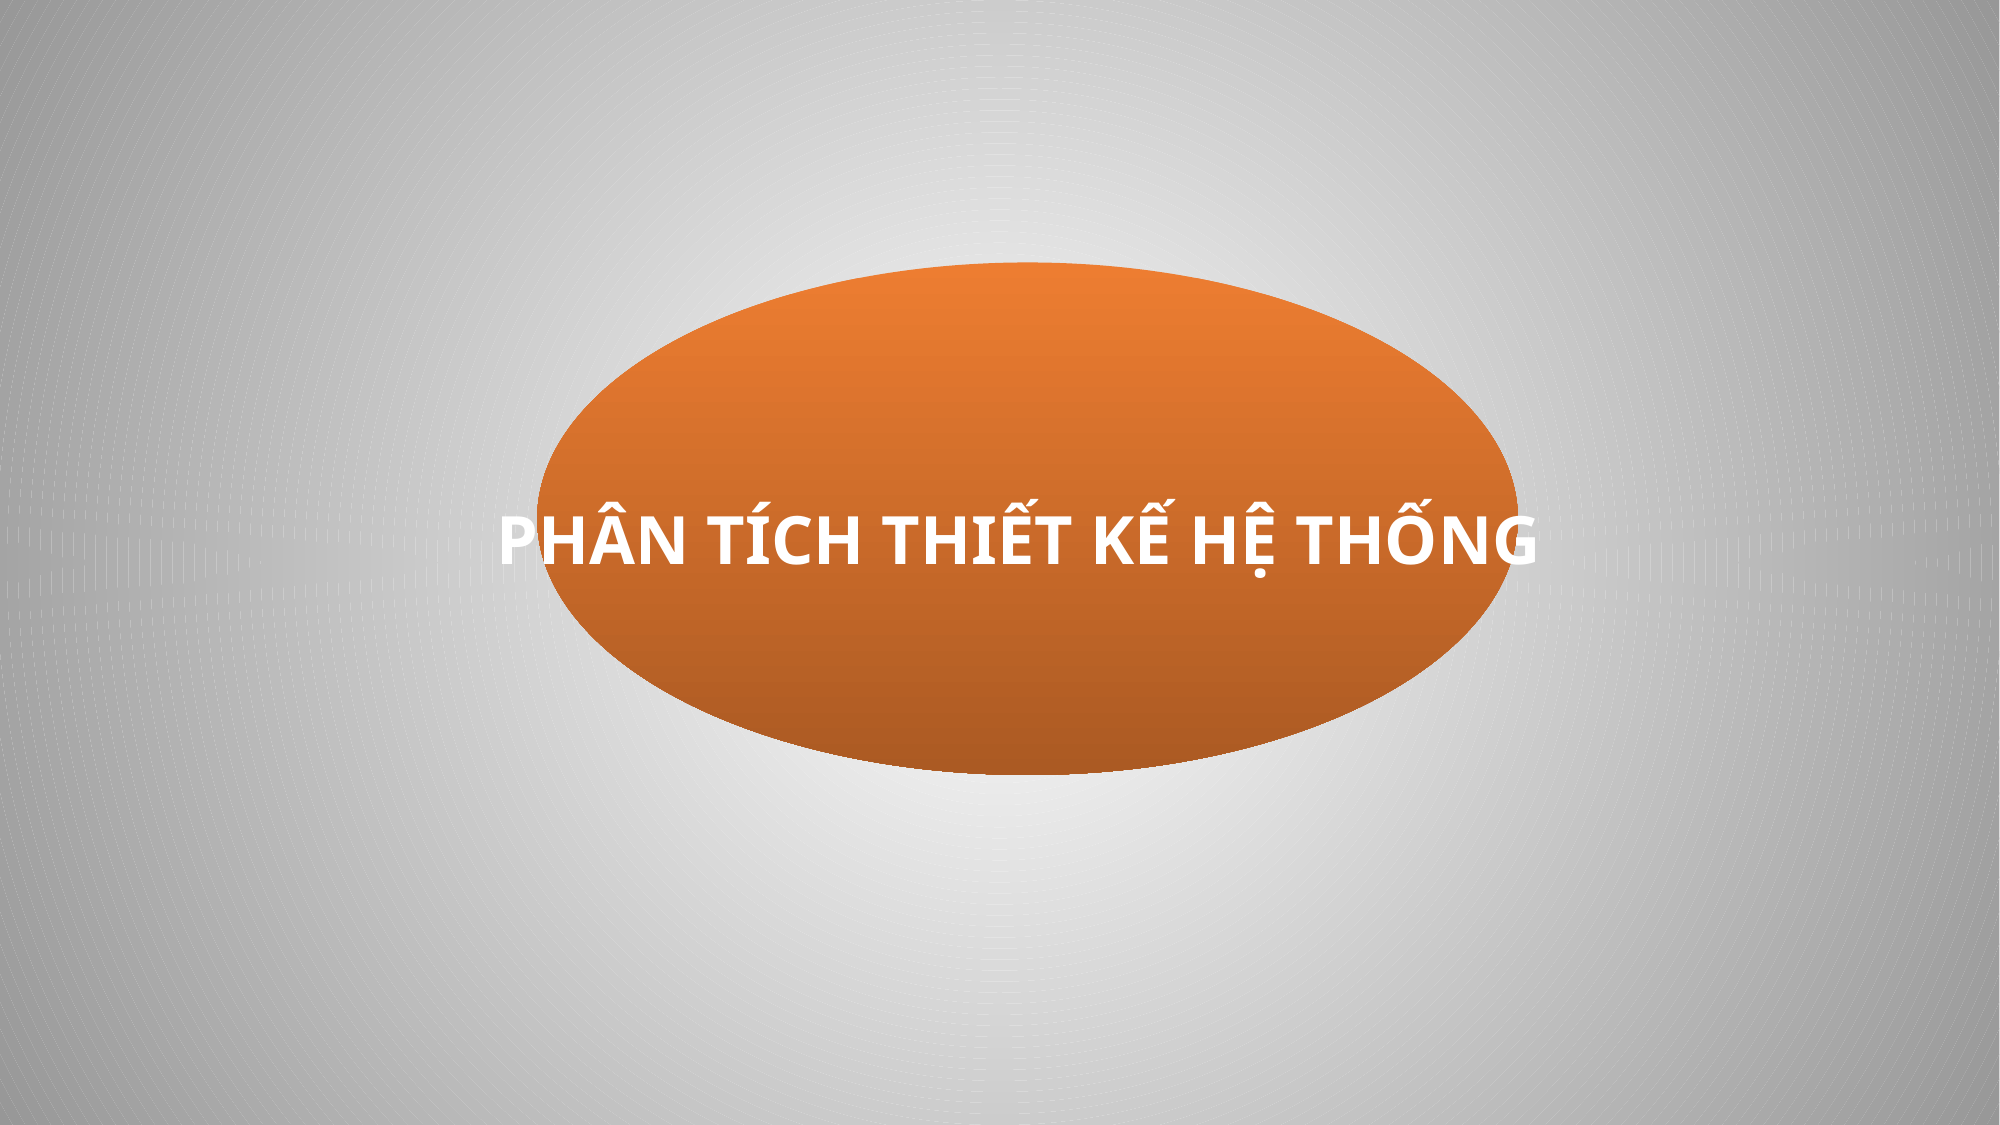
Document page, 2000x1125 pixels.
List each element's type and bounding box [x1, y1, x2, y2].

text_box [536, 262, 1519, 776]
